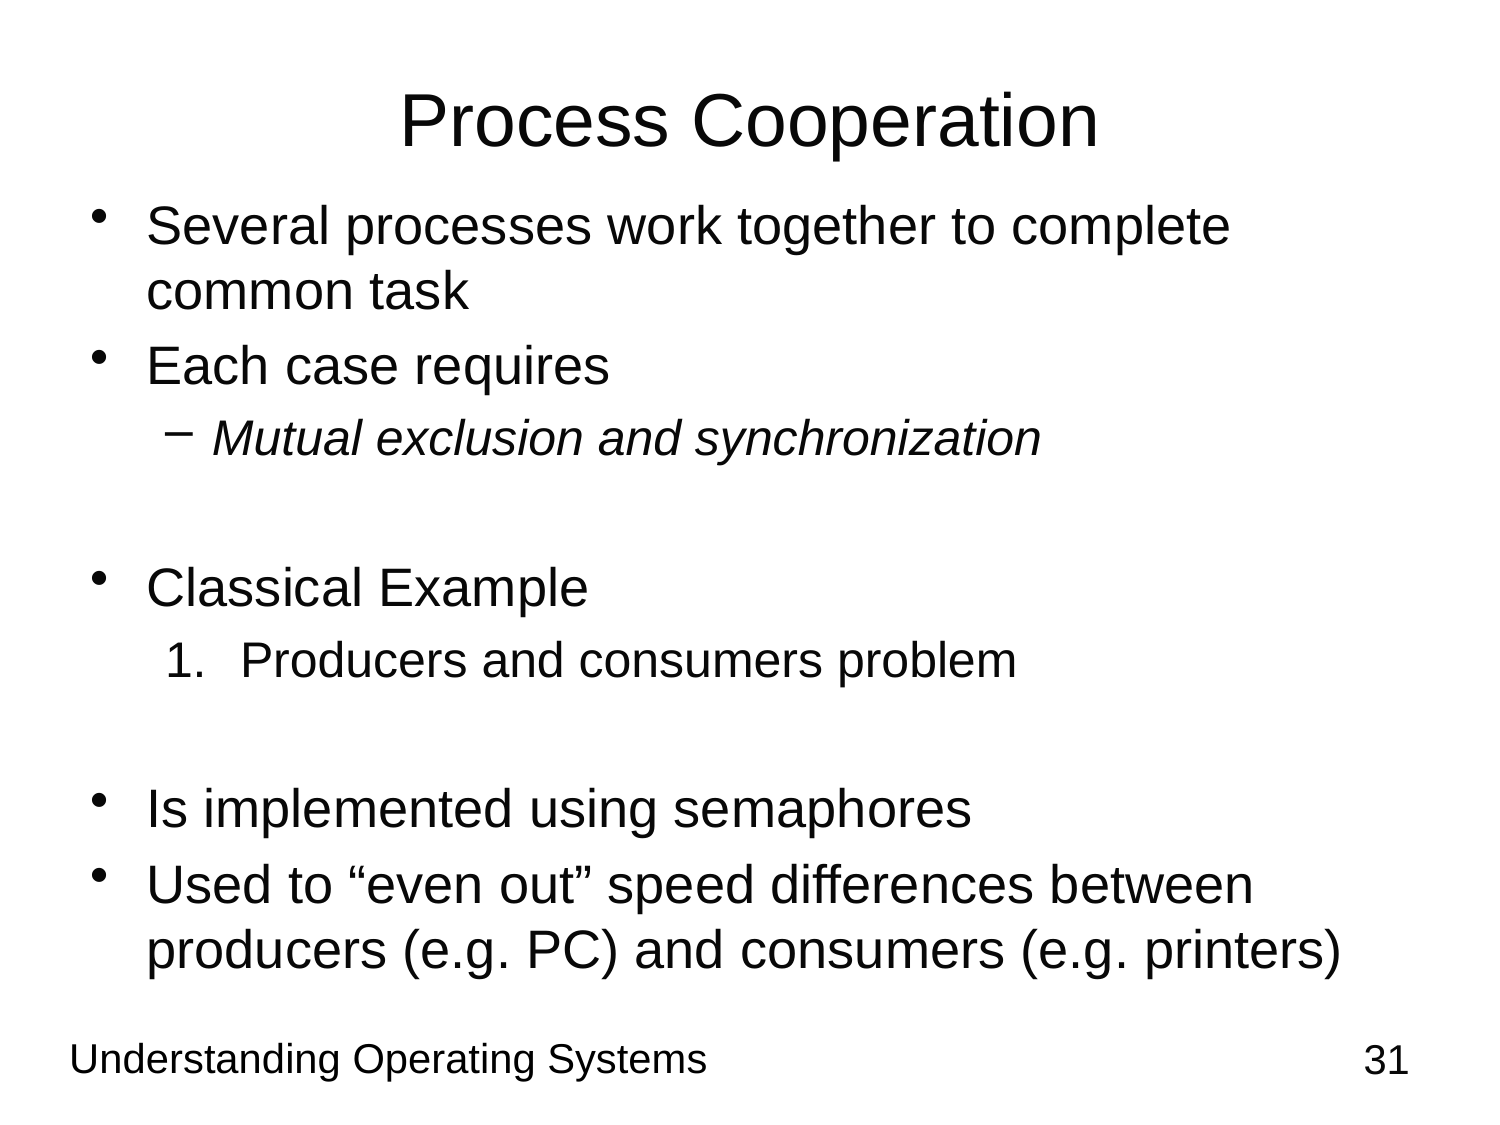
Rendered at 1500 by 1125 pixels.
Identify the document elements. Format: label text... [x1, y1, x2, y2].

slide_number 31 [1074, 1024, 1426, 1072]
footer Understanding Operating Systems [53, 1024, 1005, 1103]
list Several processes work together to complete common task Each case requires Mutual exclusion and synchronization Classical Example Producers and consumers problem Is implemented using semaphores Used to “even out” speed differences between producers (e.g. PC) and consumers (e.g. printers) [75, 182, 1425, 1000]
title Process Cooperation [75, 45, 1425, 182]
